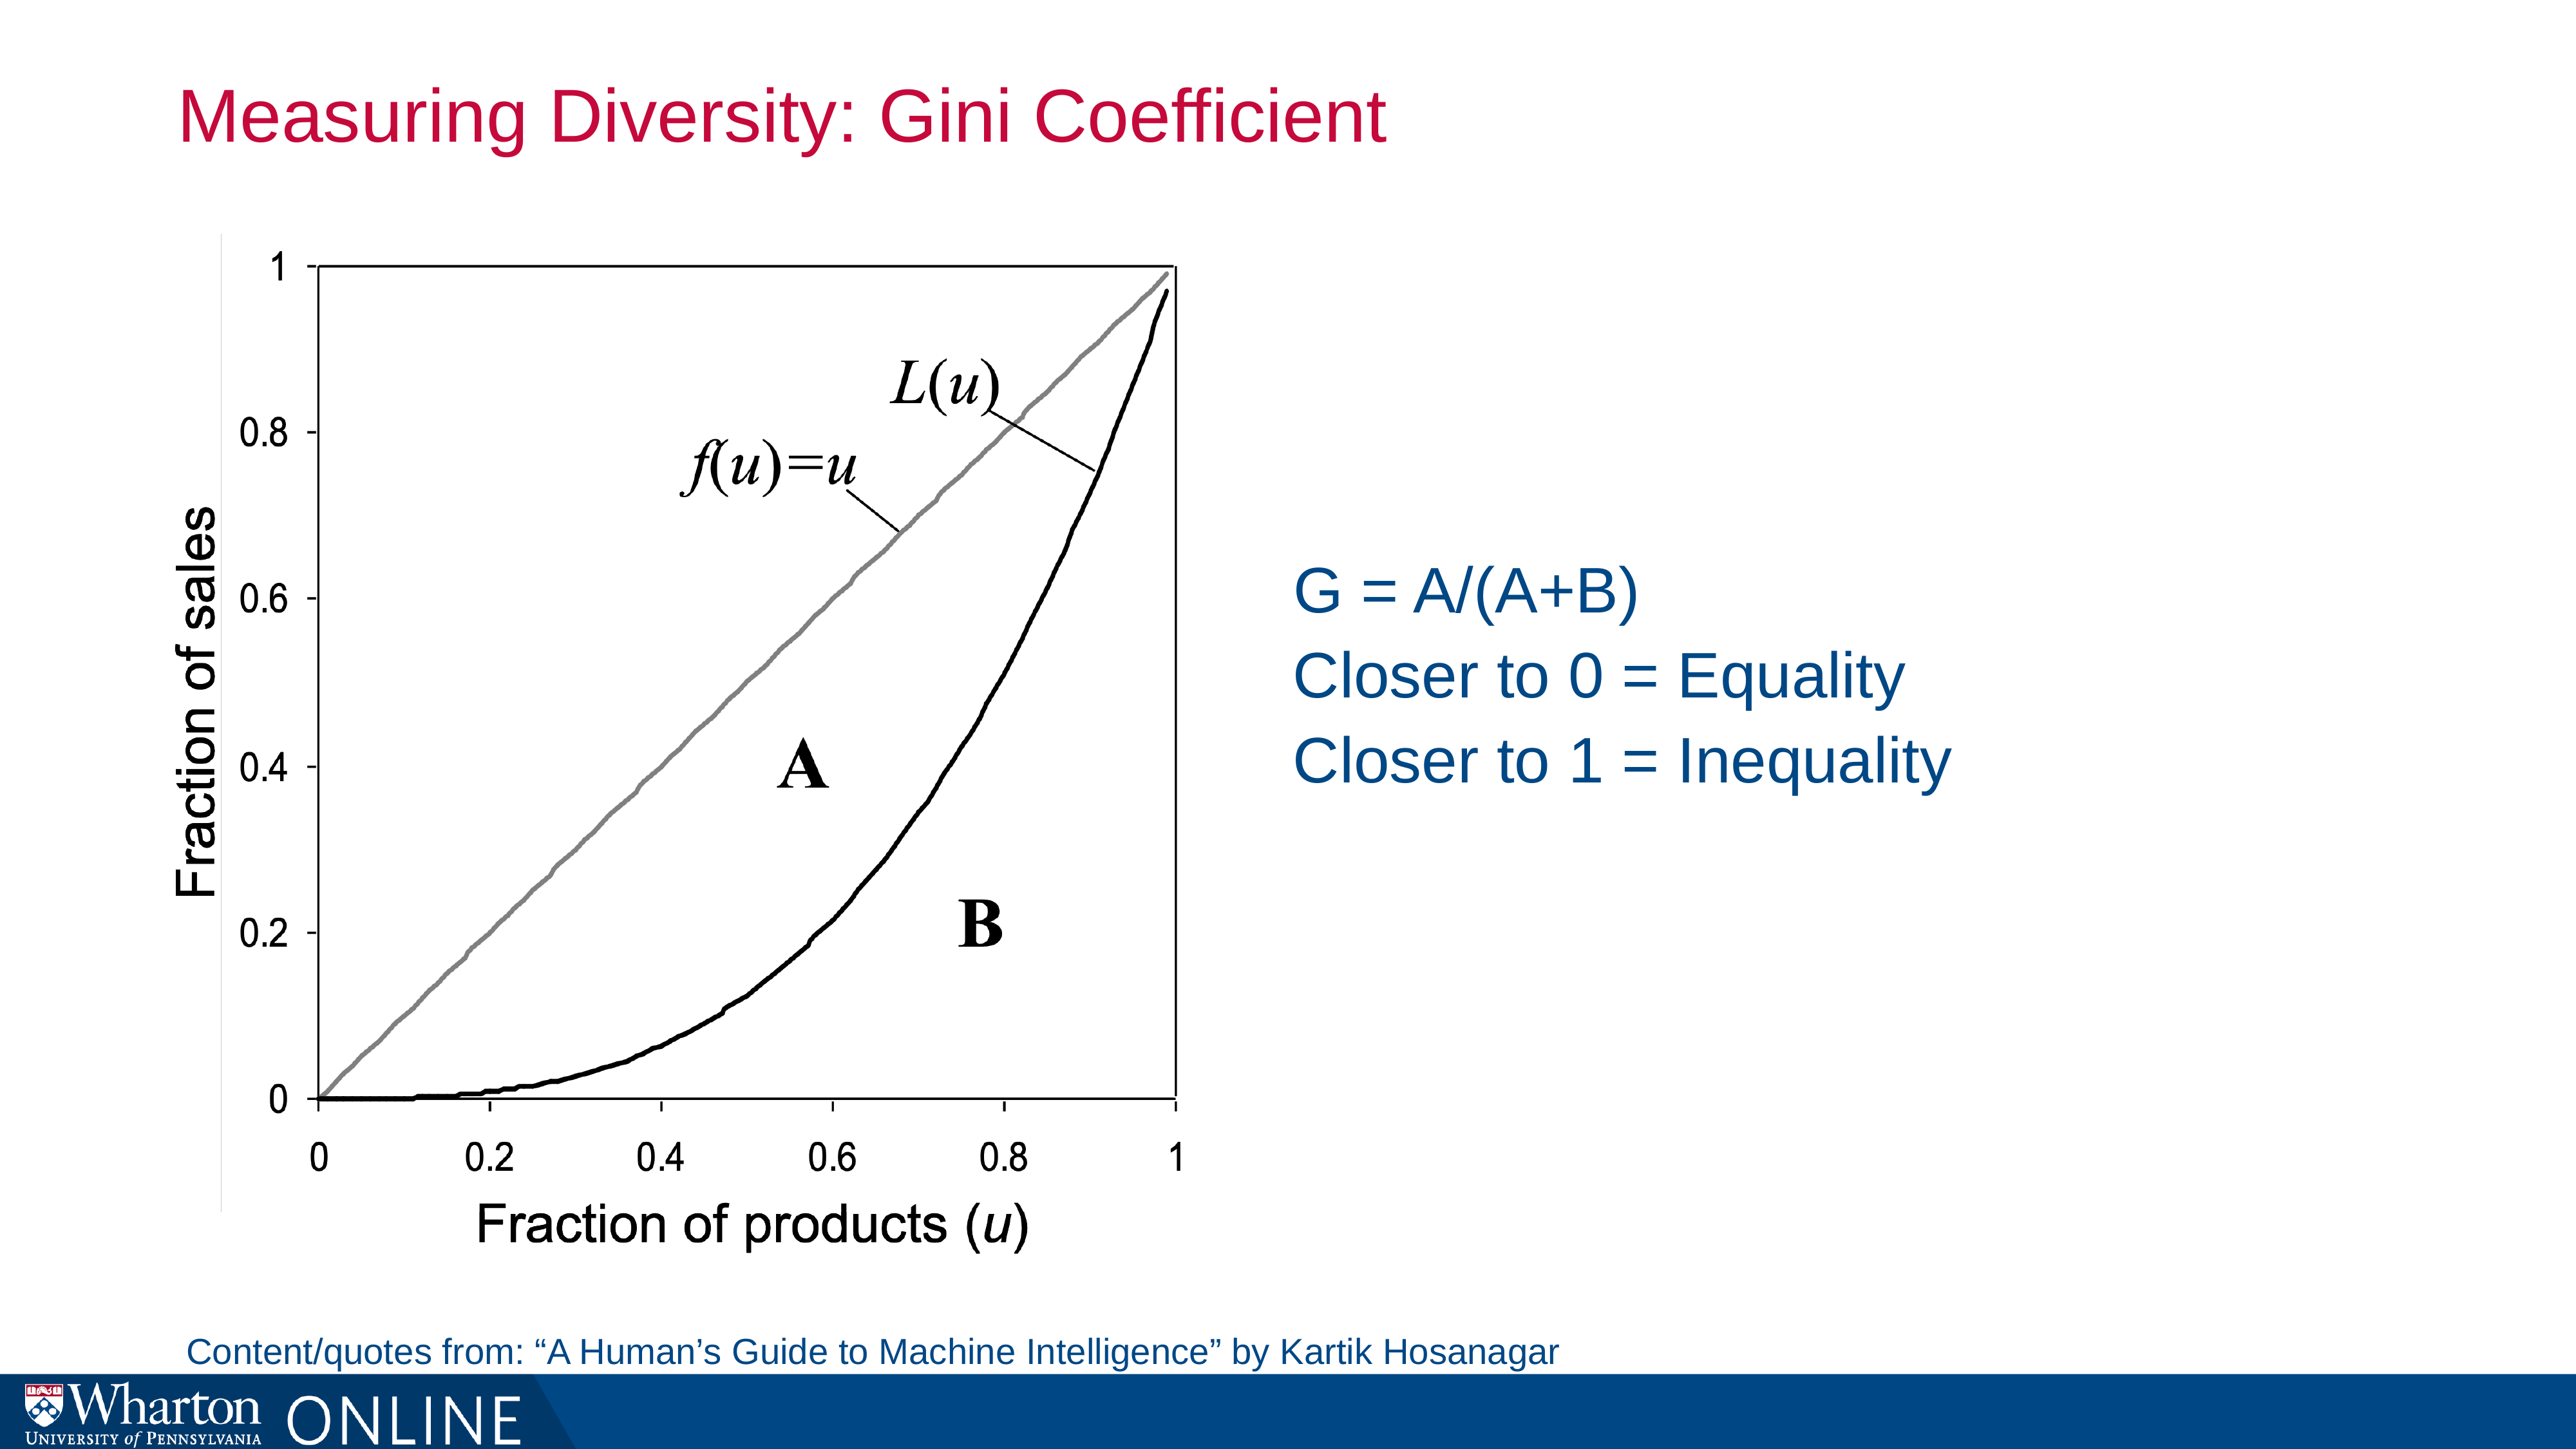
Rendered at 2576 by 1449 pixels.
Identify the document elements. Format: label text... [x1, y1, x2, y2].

text_box G = A/(A+B) Closer to 0 = Equality Closer to 1 = Inequality [1275, 540, 2452, 1053]
text_box Content/quotes from: “A Human’s Guide to Machine Intelligence” by Kartik Hosanagar [162, 1323, 1790, 1399]
picture [150, 233, 1186, 1269]
title Measuring Diversity: Gini Coefficient [176, 77, 2400, 179]
picture [25, 1381, 520, 1448]
